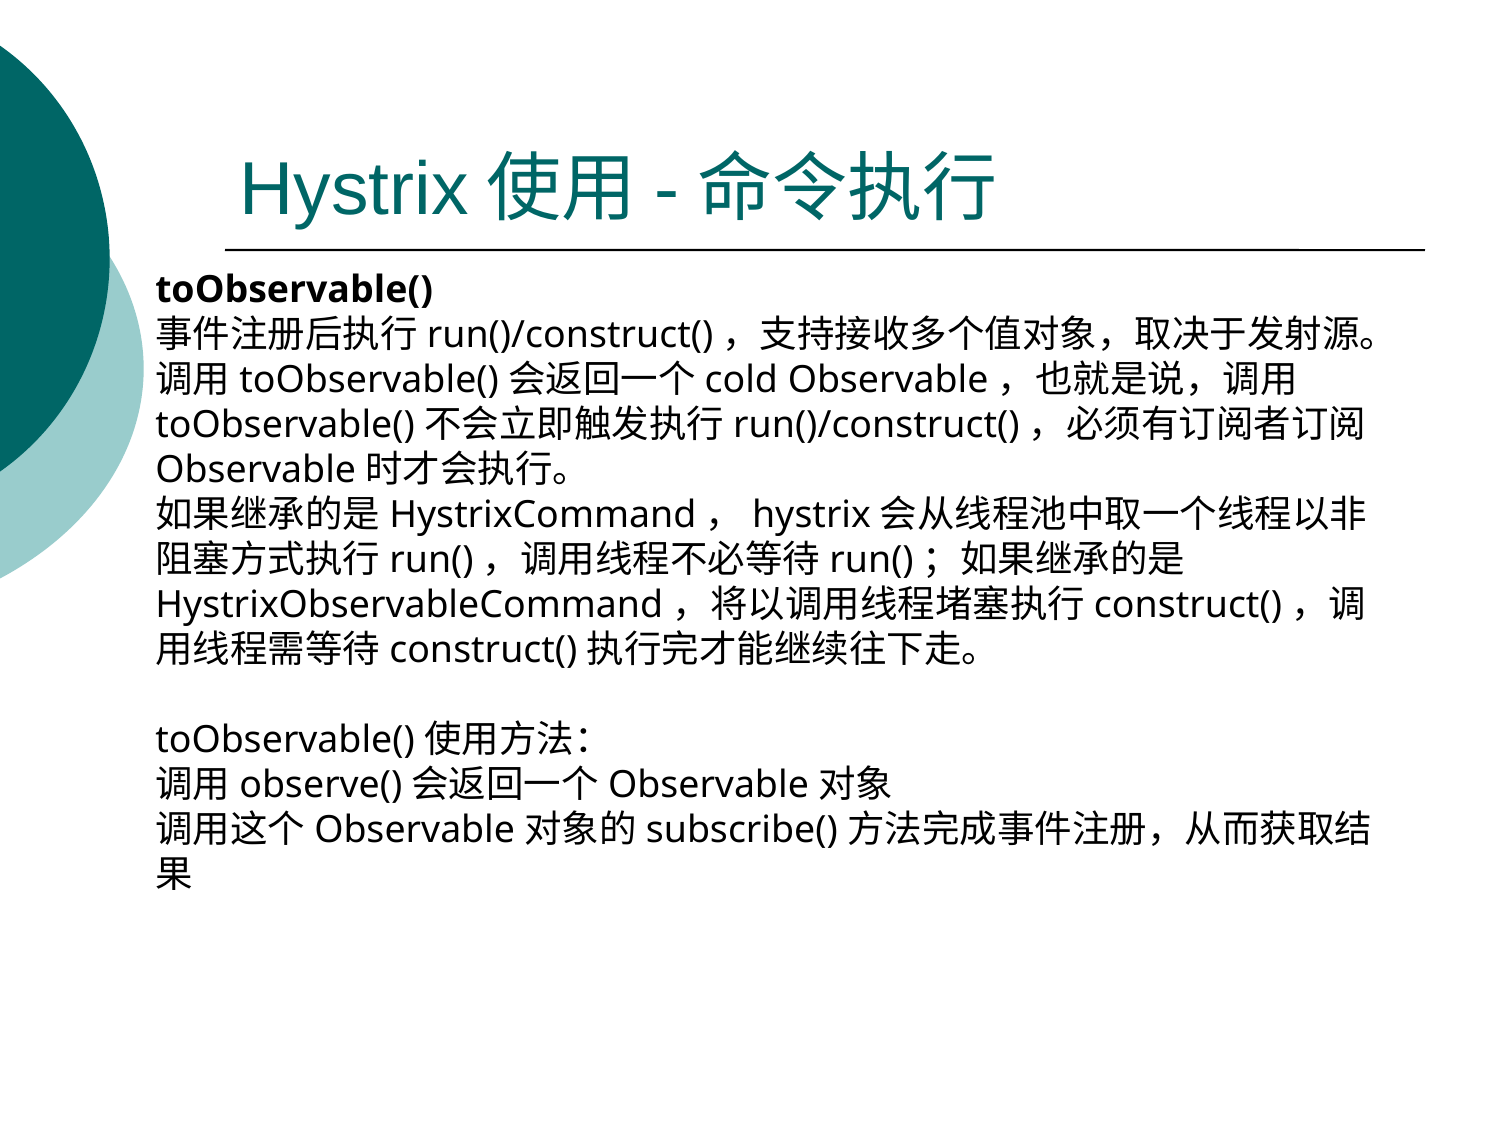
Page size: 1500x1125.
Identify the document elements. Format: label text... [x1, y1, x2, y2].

title Hystrix使用-命令执行 [224, 49, 1425, 238]
text_box toObservable() 事件注册后执行run()/construct()，支持接收多个值对象，取决于发射源。调用toObservable()会返回一个cold Observable，也就是说，调用toObservable()不会立即触发执行run()/construct()，必须有订阅者订阅Observable时才会执行。 如果继承的是HystrixCommand，hystrix会从线程池中取一个线程以非阻塞方式执行run()，调用线程不必等待run()；如果继承的是HystrixObservableCommand，将以调用线程堵塞执行construct()，调用线程需等待construct()执行完才能继续往下走。 toObservable()使用方法： 调用observe()会返回一个Observable对象 调用这个Observable对象的subscribe()方法完成事件注册，从而获取结果 [140, 257, 1395, 903]
